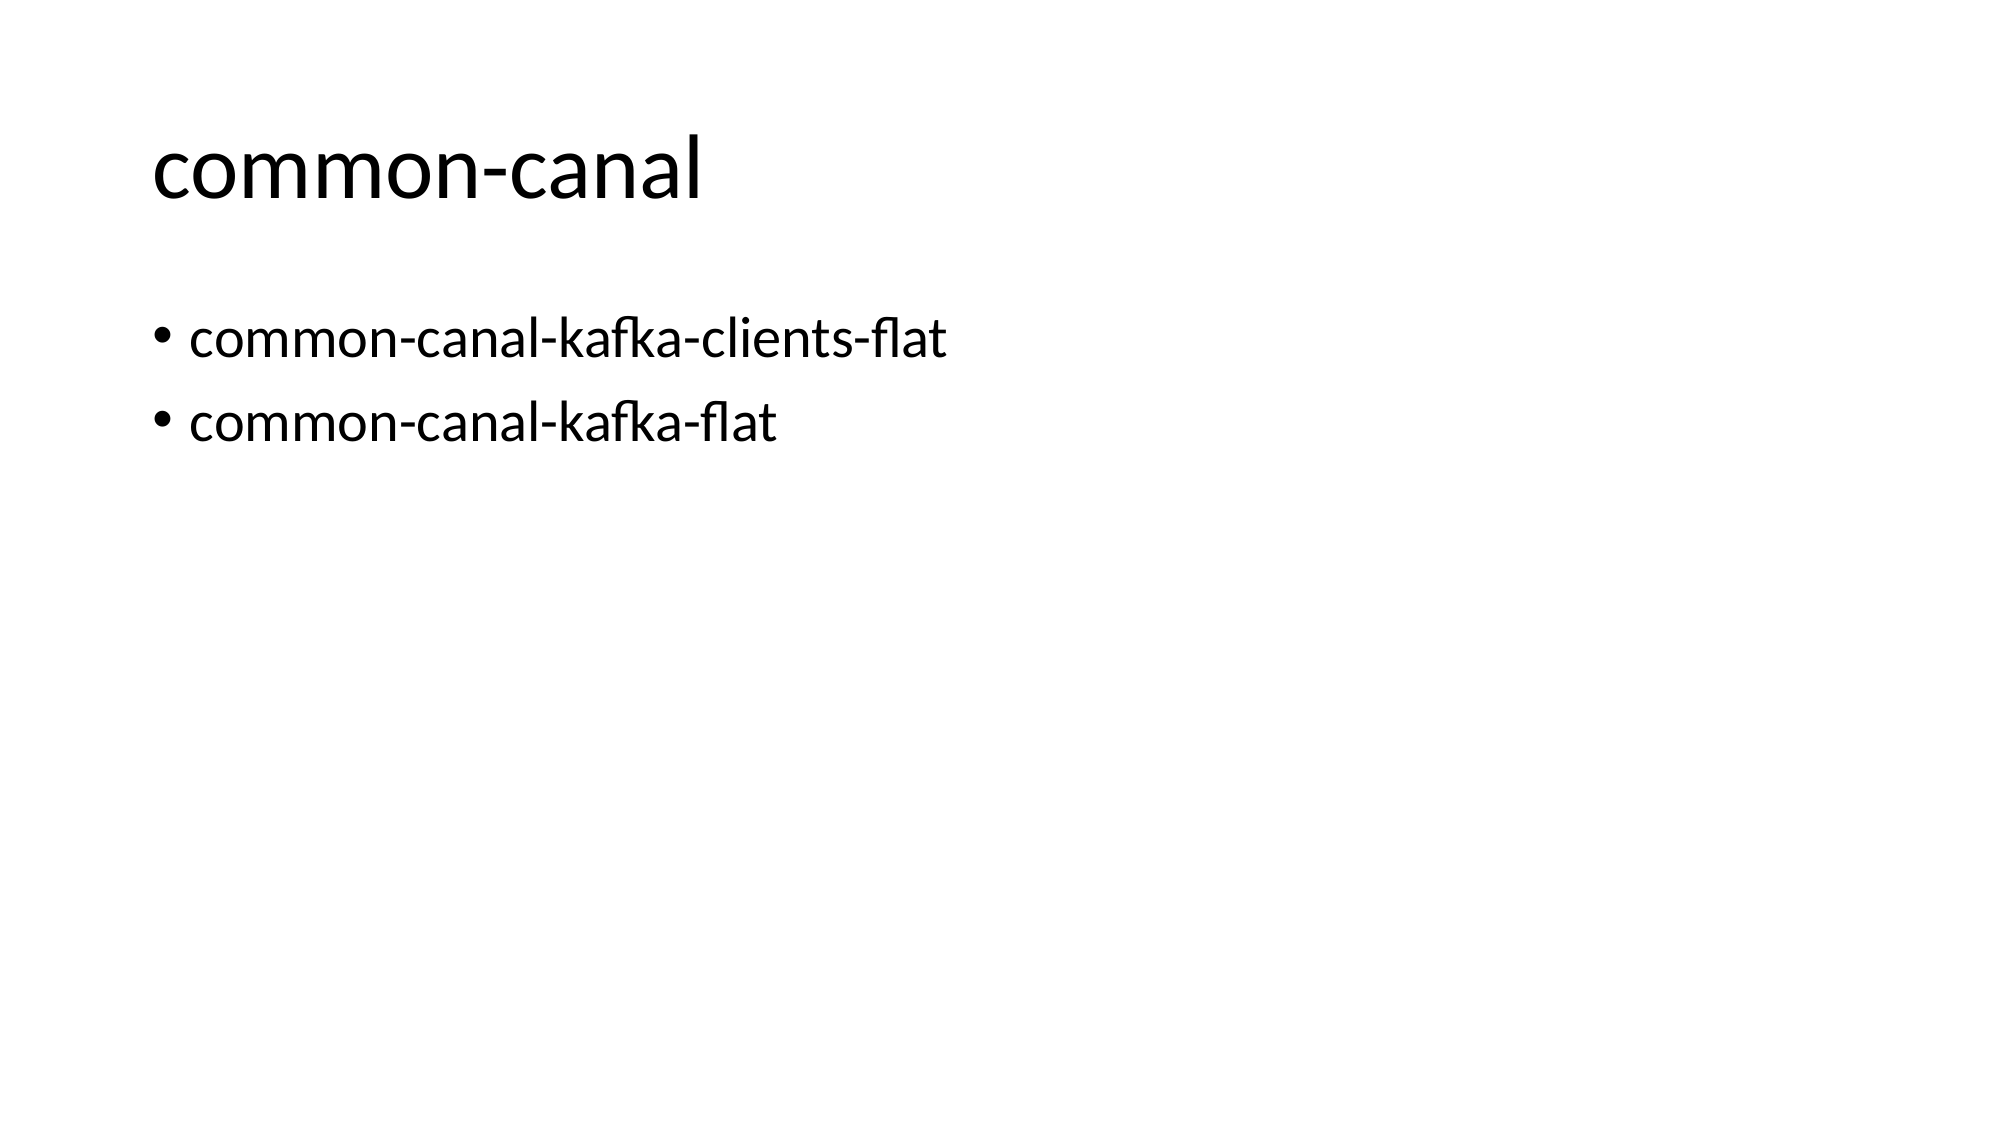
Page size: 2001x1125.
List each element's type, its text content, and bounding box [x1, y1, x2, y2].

title common-canal [137, 59, 1863, 278]
list common-canal-kafka-clients-flat common-canal-kafka-flat [137, 299, 1863, 1014]
